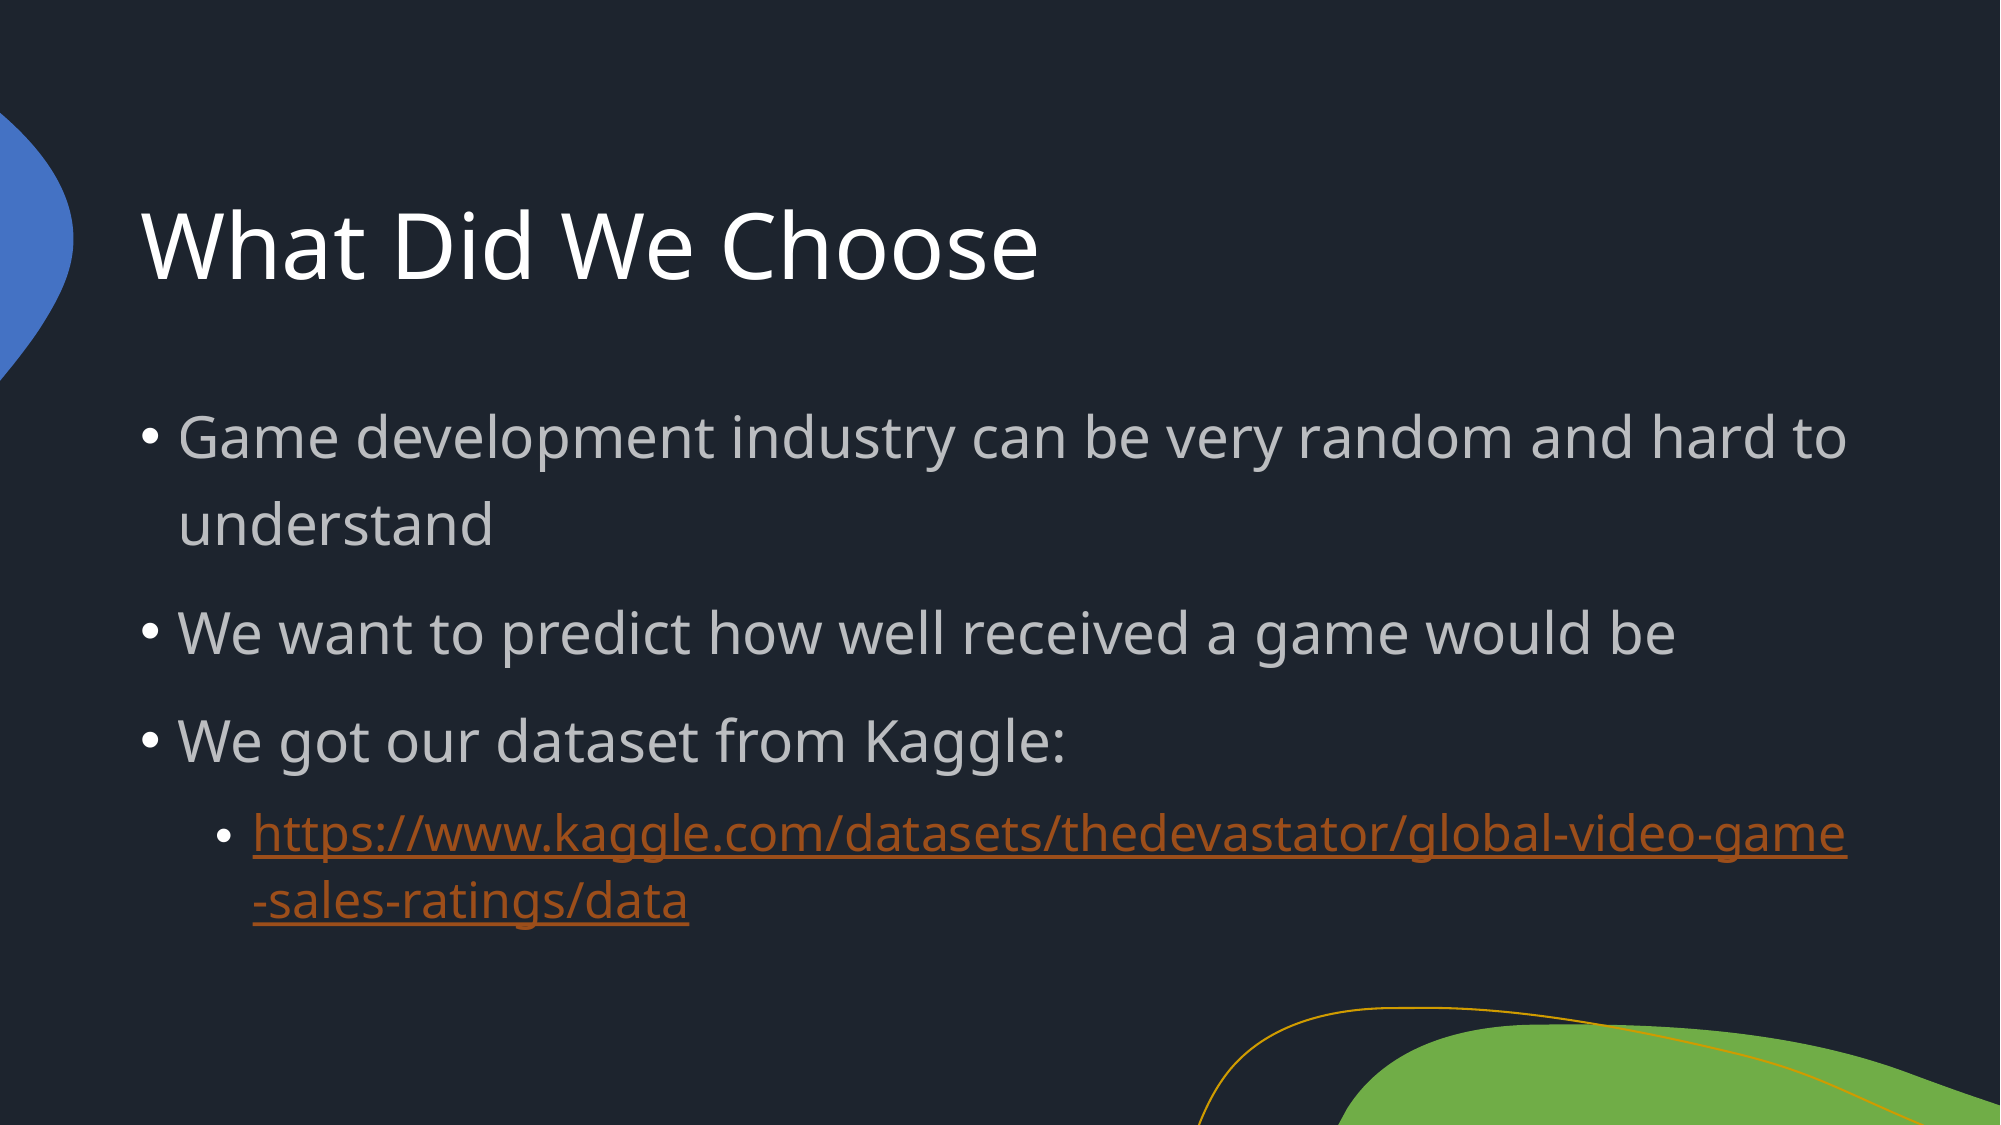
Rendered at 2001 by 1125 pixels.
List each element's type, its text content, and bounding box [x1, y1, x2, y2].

list Game development industry can be very random and hard to understand We want to predict how well received a game would be We got our dataset from Kaggle: https://www.kaggle.com/datasets/thedevastator/global-video-game-sales-ratings/data [125, 375, 1875, 1002]
title What Did We Choose [125, 125, 1875, 375]
